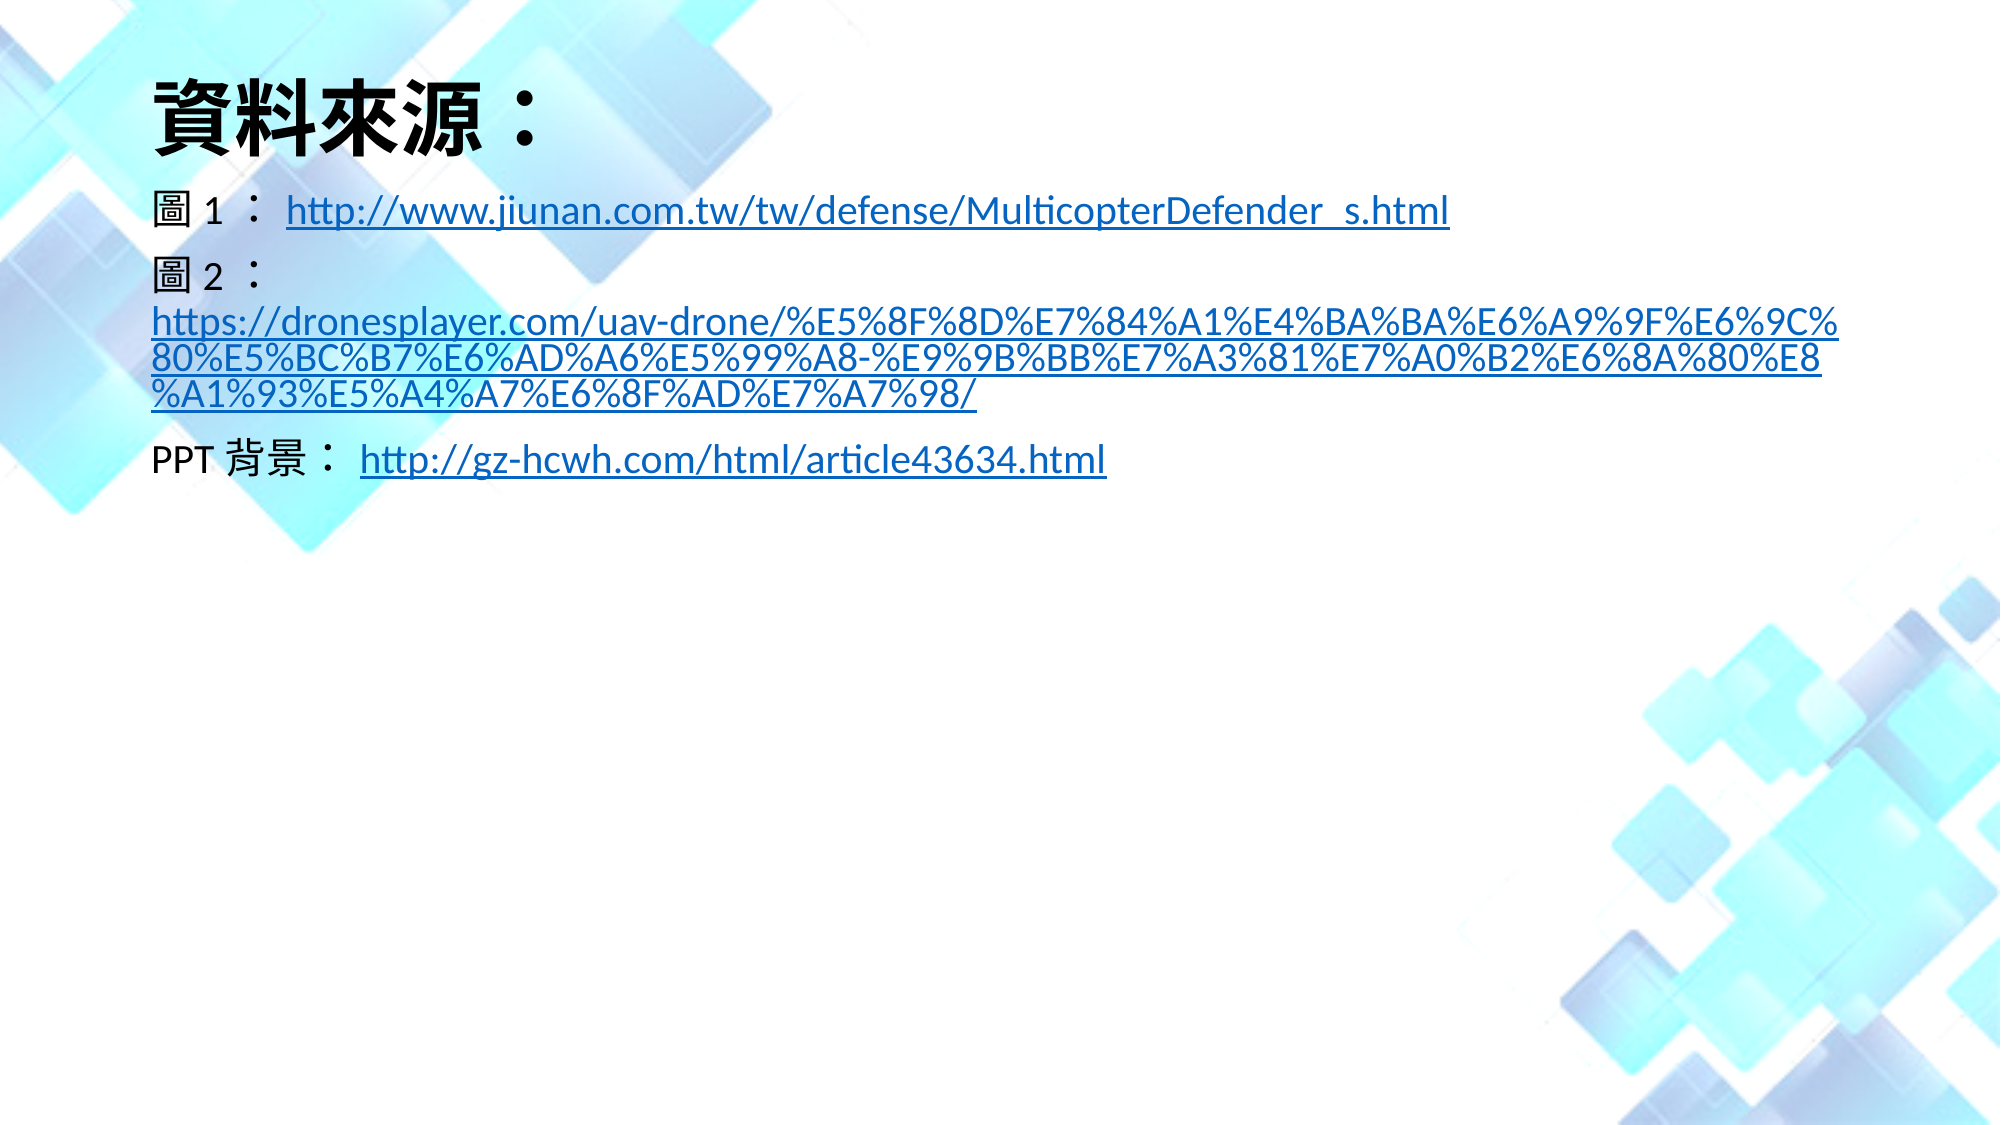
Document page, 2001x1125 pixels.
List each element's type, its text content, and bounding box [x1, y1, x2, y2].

list 資料來源： 圖1：http://www.jiunan.com.tw/tw/defense/MulticopterDefender_s.html 圖2：https://dronesplayer.com/uav-drone/%E5%8F%8D%E7%84%A1%E4%BA%BA%E6%A9%9F%E6%9C%80%E5%BC%B7%E6%AD%A6%E5%99%A8-%E9%9B%BB%E7%A3%81%E7%A0%B2%E6%8A%80%E8%A1%93%E5%A4%A7%E6%8F%AD%E7%A7%98/ PPT背景：http://gz-hcwh.com/html/article43634.html [136, 70, 1862, 1039]
